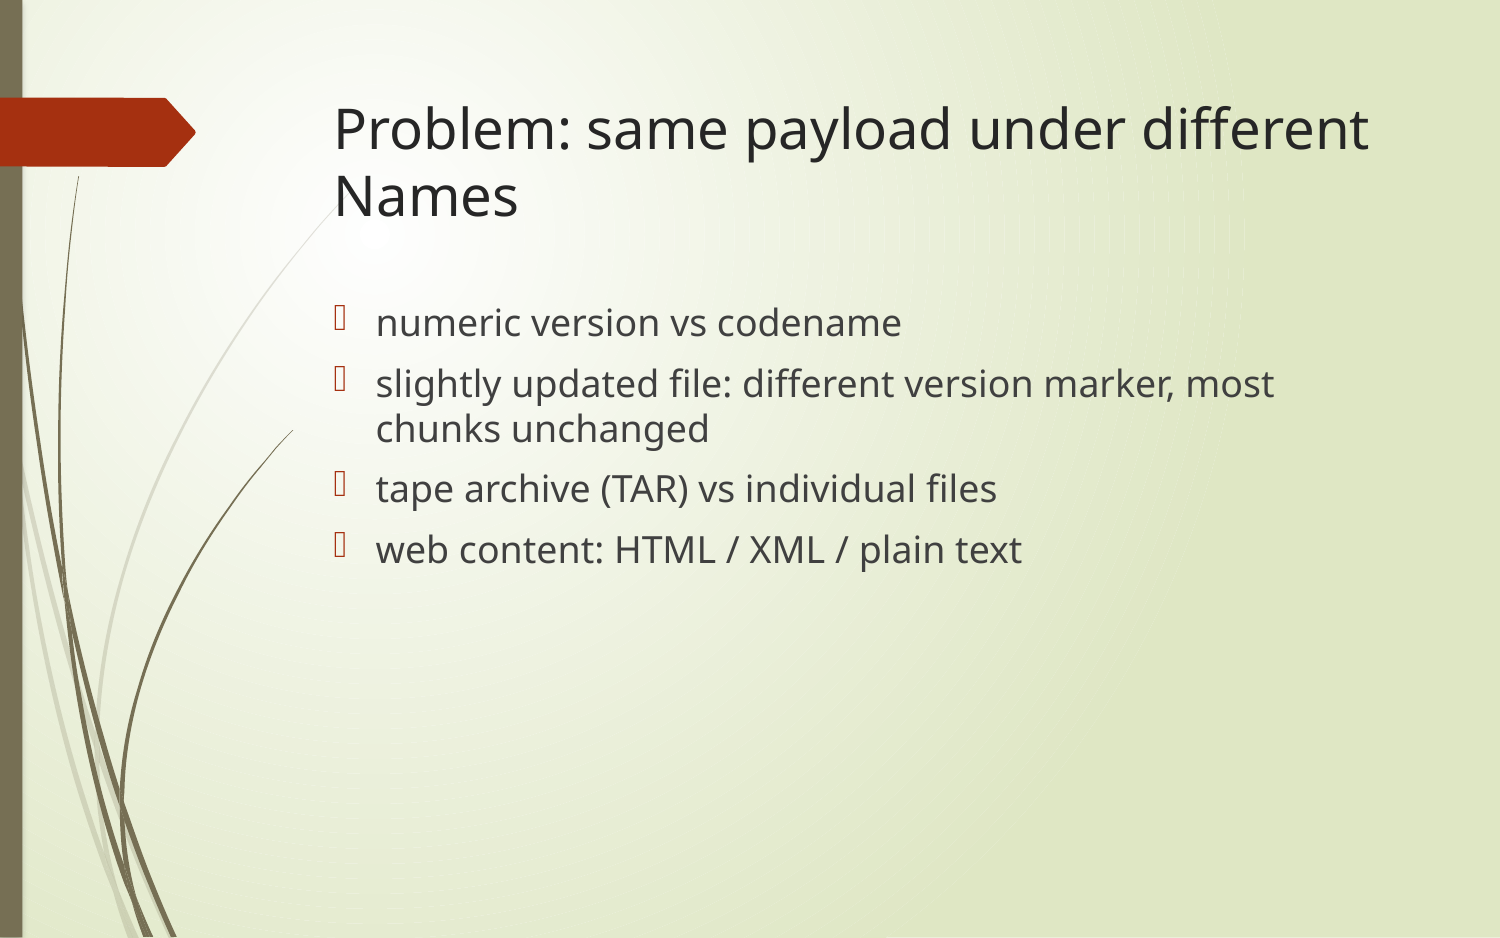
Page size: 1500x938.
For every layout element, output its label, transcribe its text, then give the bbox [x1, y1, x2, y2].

title Problem: same payload under different Names [319, 85, 1416, 261]
list numeric version vs codename slightly updated file: different version marker, most chunks unchanged tape archive (TAR) vs individual files web content: HTML / XML / plain text [318, 291, 1416, 808]
